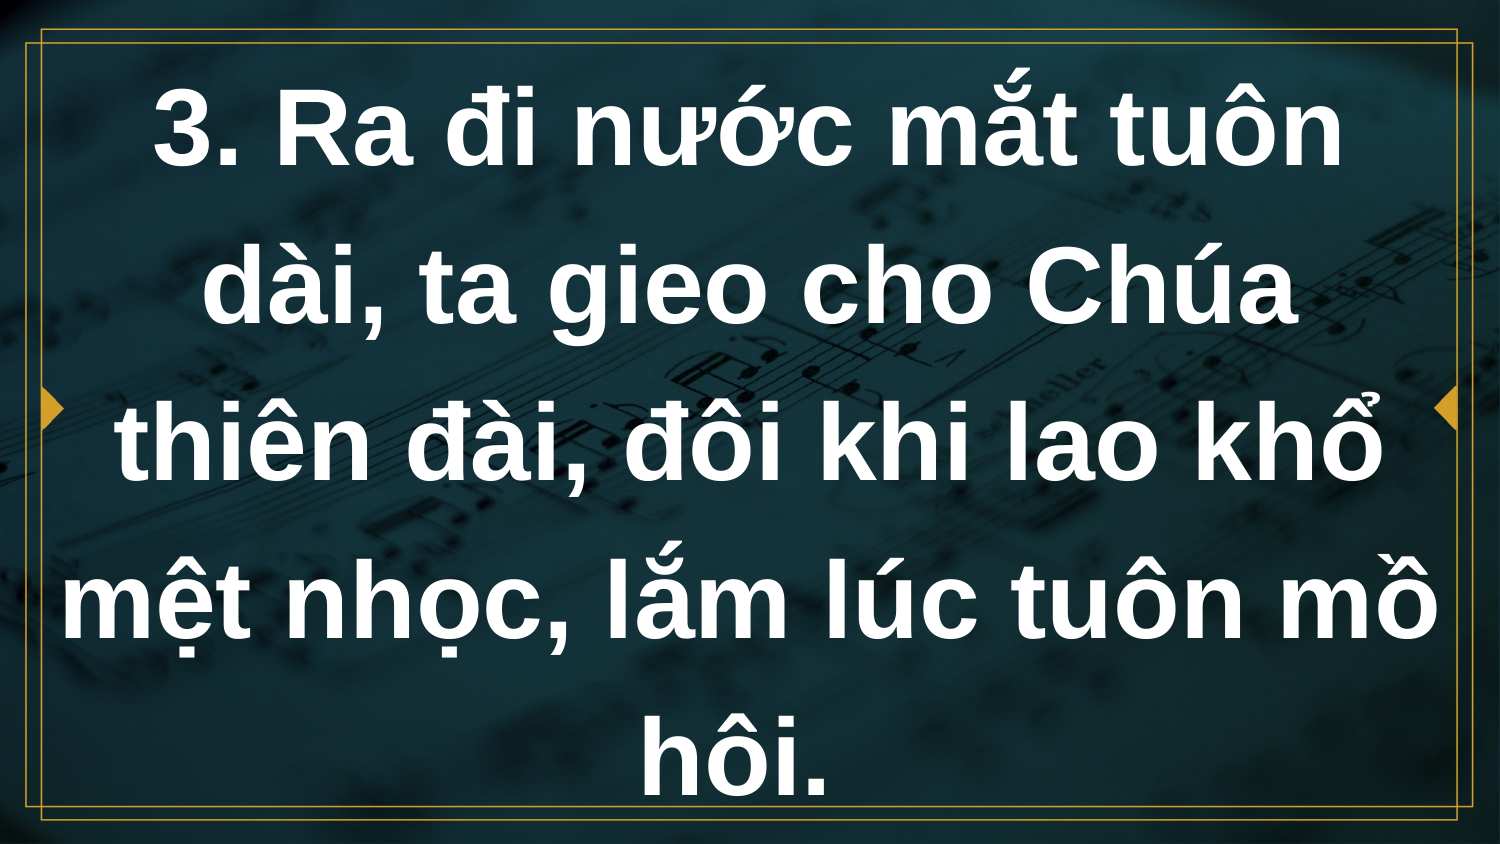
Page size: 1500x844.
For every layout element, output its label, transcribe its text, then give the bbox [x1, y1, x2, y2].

picture [0, 0, 1500, 844]
title 3. Ra đi nước mắt tuôn dài, ta gieo cho Chúa thiên đài, đôi khi lao khổ mệt nhọc, lắm lúc tuôn mồ hôi. [41, 40, 1459, 808]
